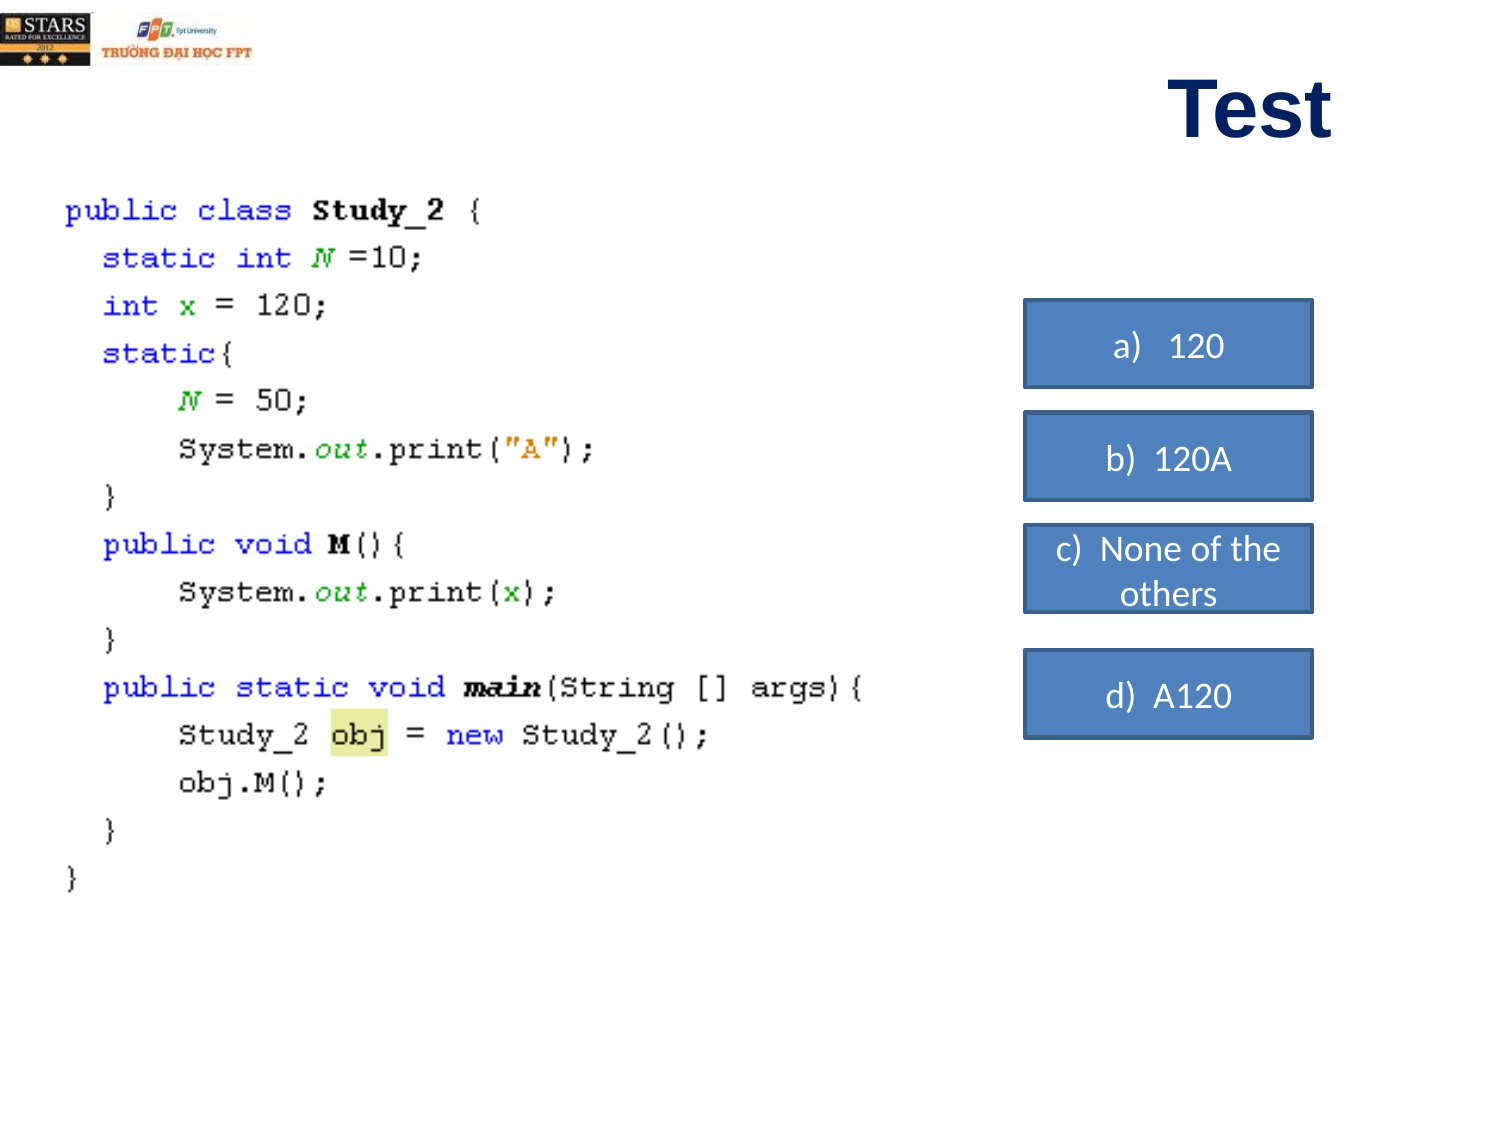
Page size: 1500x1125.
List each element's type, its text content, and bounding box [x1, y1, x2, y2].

picture [0, 12, 263, 66]
text_box c) None of the others [1023, 523, 1314, 614]
text_box b) 120A [1023, 410, 1314, 502]
picture [49, 187, 883, 901]
title Test [1074, 45, 1425, 163]
text_box d) A120 [1023, 648, 1314, 740]
text_box a) 120 [1023, 298, 1314, 389]
